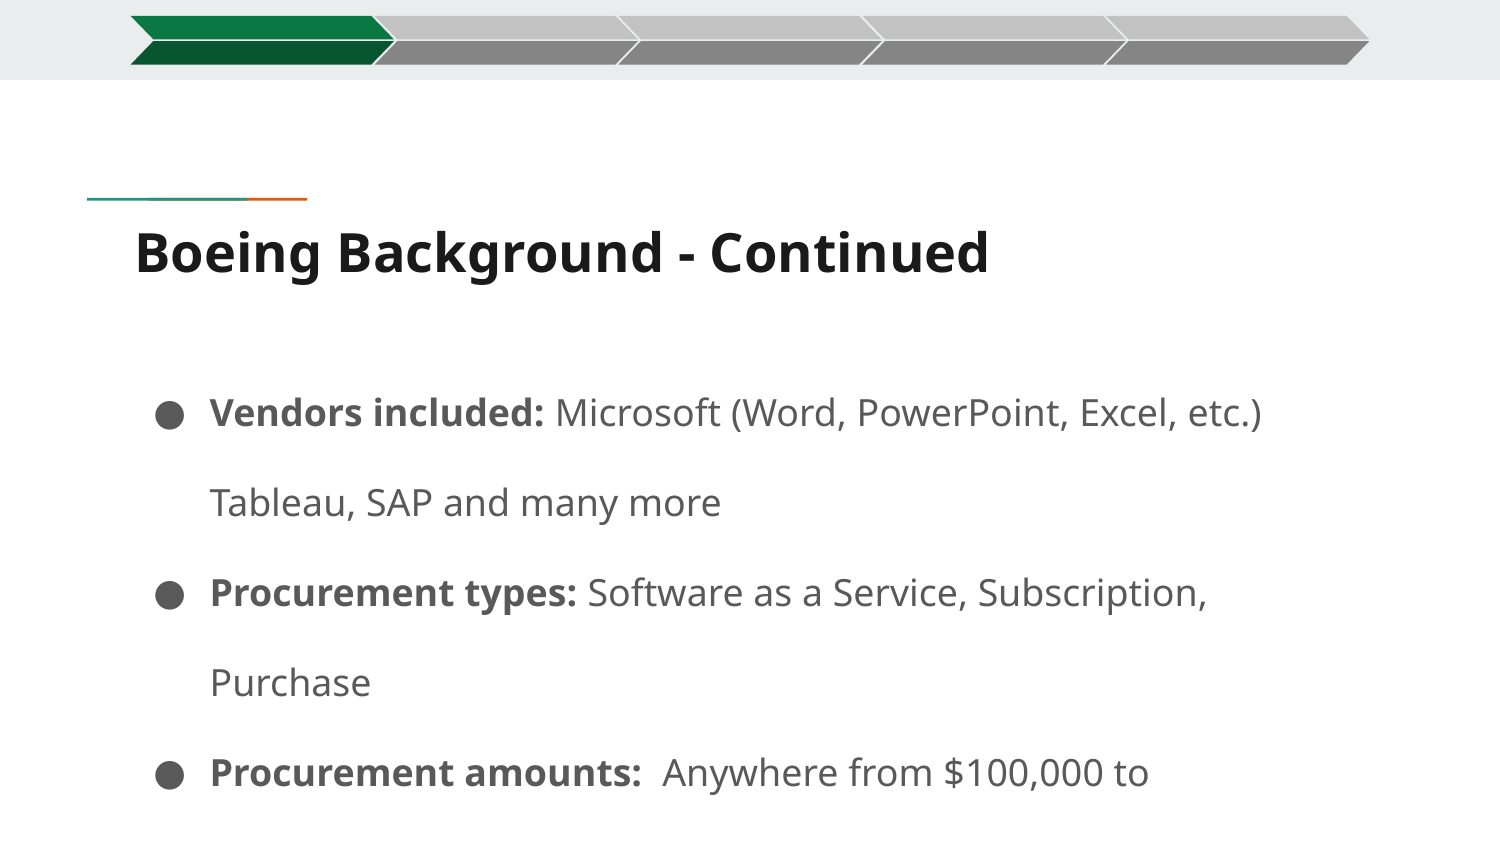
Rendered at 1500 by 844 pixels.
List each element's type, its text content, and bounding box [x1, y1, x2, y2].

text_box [639, 15, 861, 65]
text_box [862, 15, 1104, 65]
title Boeing Background - Continued [119, 203, 1381, 292]
list Vendors included: Microsoft (Word, PowerPoint, Excel, etc.) Tableau, SAP and many more Procurement types: Software as a Service, Subscription, Purchase Procurement amounts: Anywhere from $100,000 to $500,000,000 Primary objective: Achieve cost savings and ensure high quality [119, 328, 1381, 700]
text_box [1105, 15, 1370, 65]
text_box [374, 15, 639, 65]
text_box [130, 15, 373, 65]
